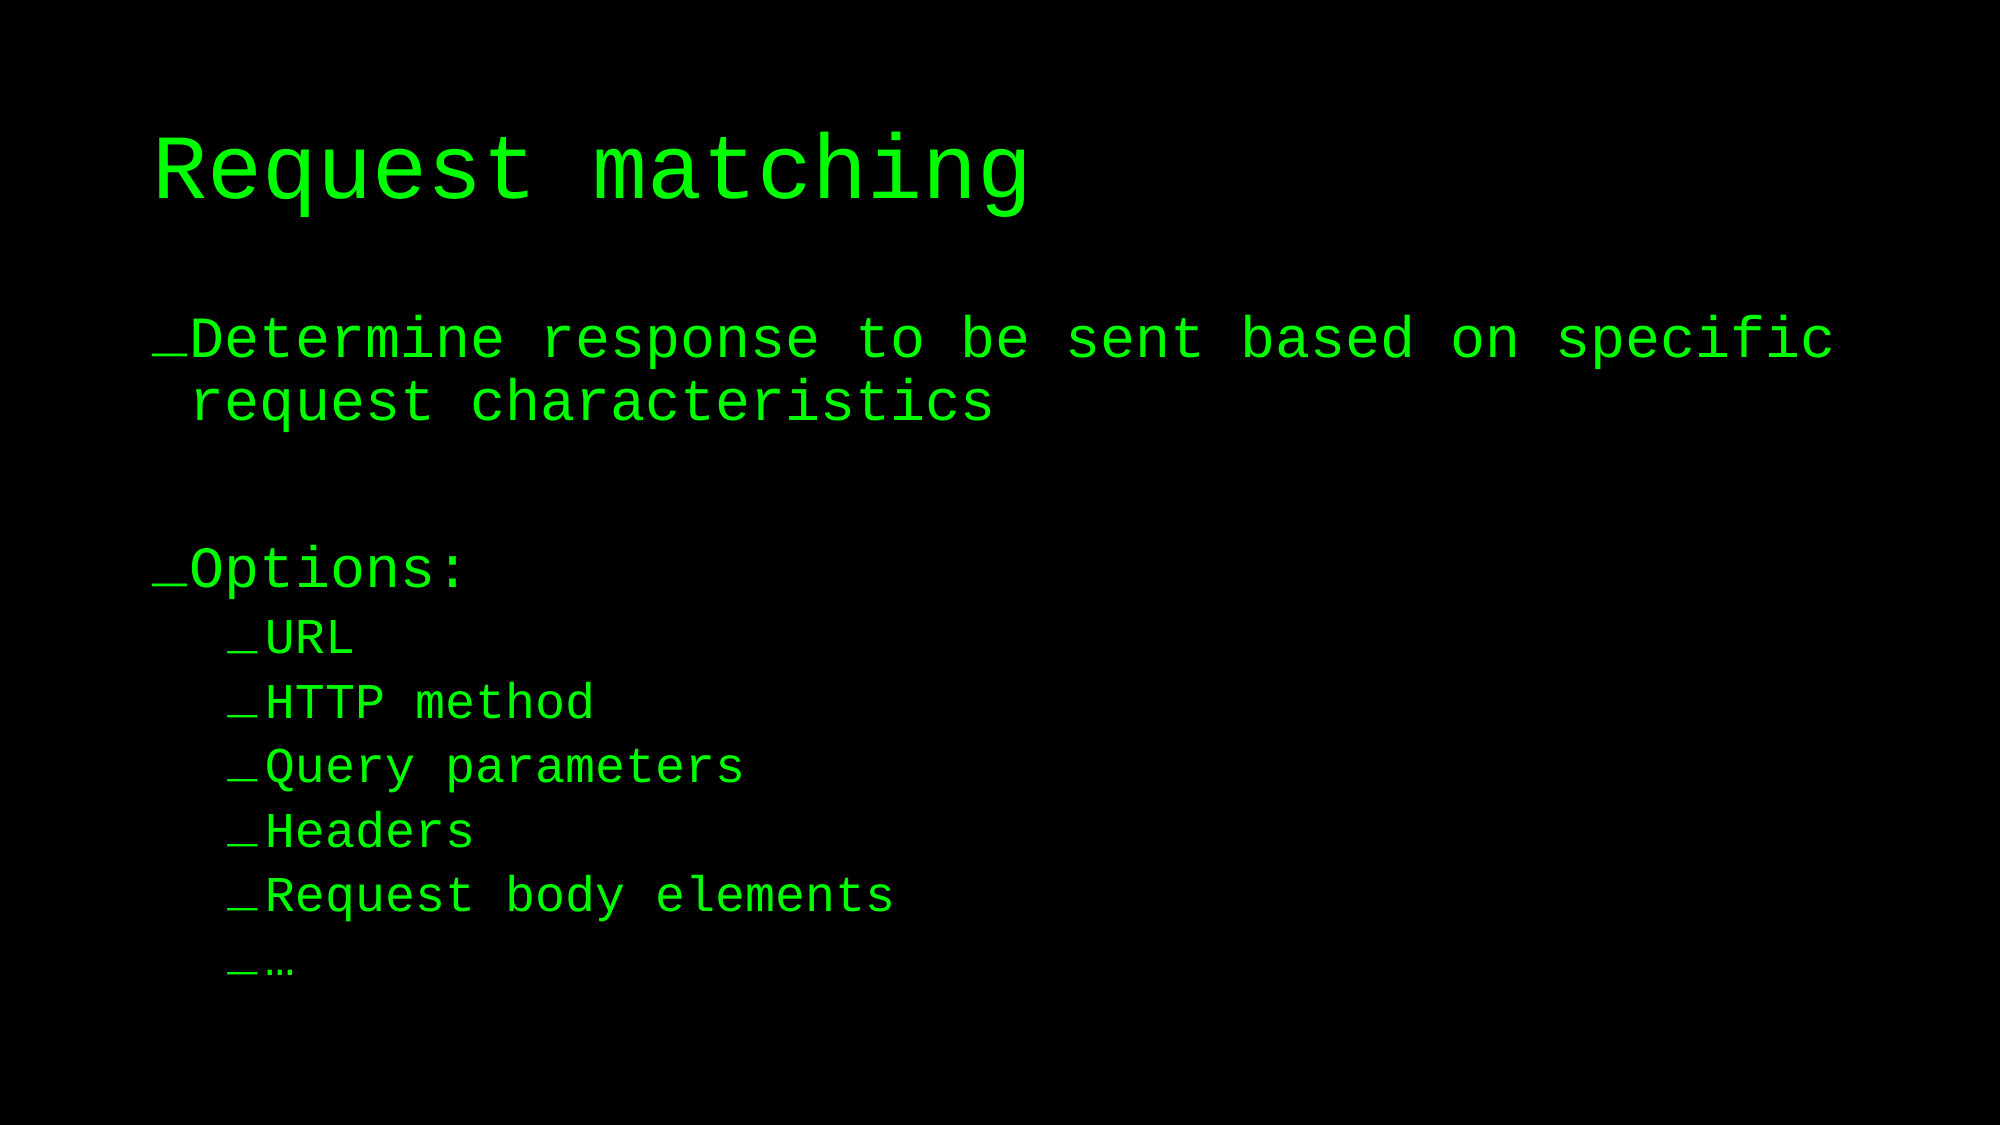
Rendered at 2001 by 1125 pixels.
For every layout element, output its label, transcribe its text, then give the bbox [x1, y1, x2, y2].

title Request matching [137, 59, 1863, 278]
list Determine response to be sent based on specific request characteristics Options: URL HTTP method Query parameters Headers Request body elements … [137, 299, 1966, 1014]
